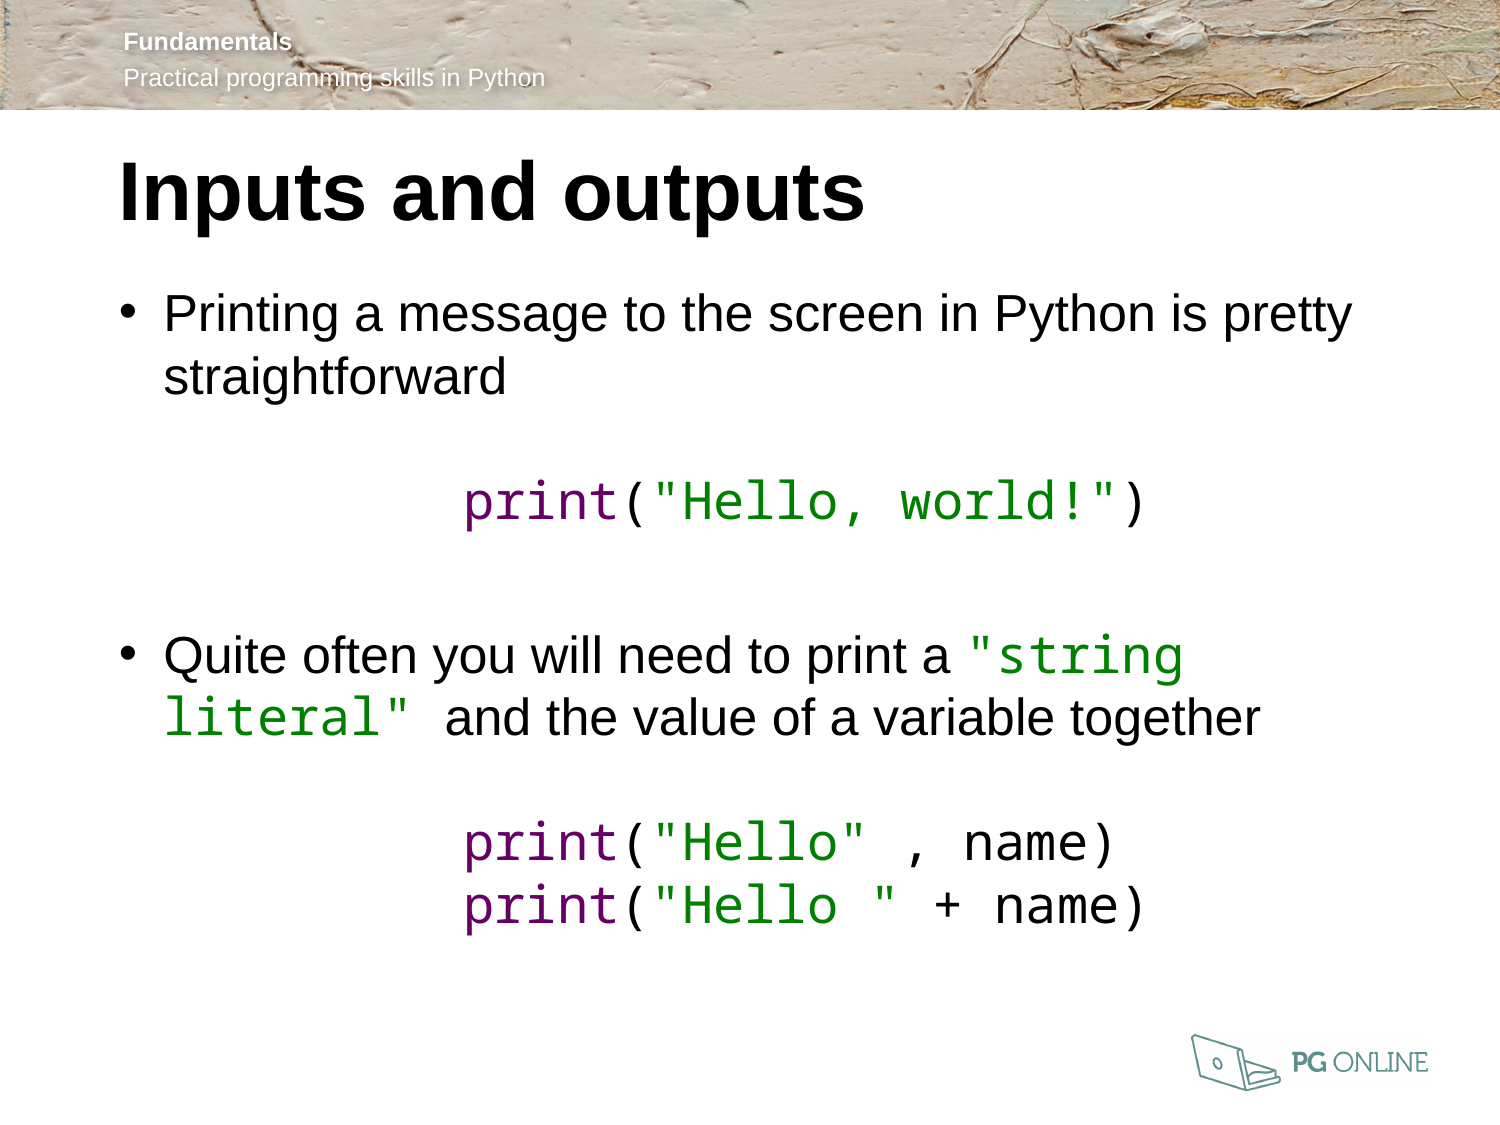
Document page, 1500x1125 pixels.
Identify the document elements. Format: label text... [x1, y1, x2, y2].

list Inputs and outputs [118, 148, 1401, 259]
list Printing a message to the screen in Python is pretty straightforward print("Hello, world!") Quite often you will need to print a "string literal" and the value of a variable together print("Hello" , name) print("Hello " + name) [118, 279, 1398, 1004]
picture [0, 0, 1500, 110]
picture [1191, 1034, 1428, 1091]
